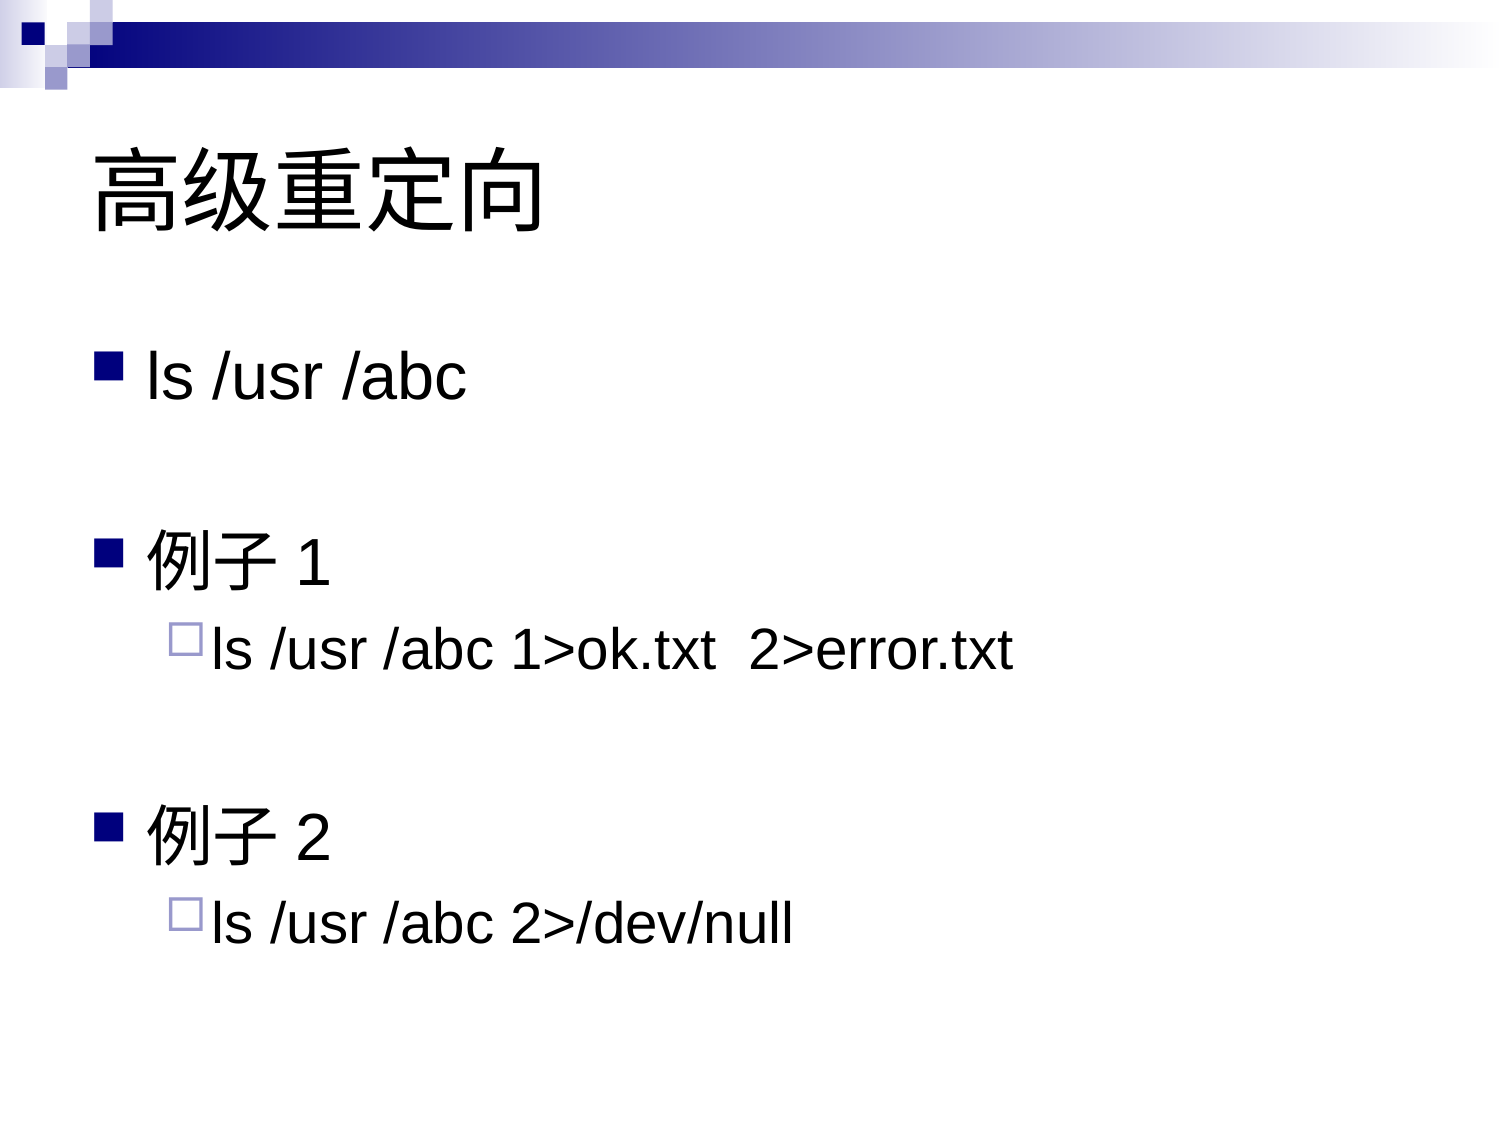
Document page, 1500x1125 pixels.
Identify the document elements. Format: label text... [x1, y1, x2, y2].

list ls /usr /abc 例子1 ls /usr /abc 1>ok.txt 2>error.txt 例子2 ls /usr /abc 2>/dev/null [75, 324, 1425, 1125]
title 高级重定向 [75, 75, 1425, 300]
